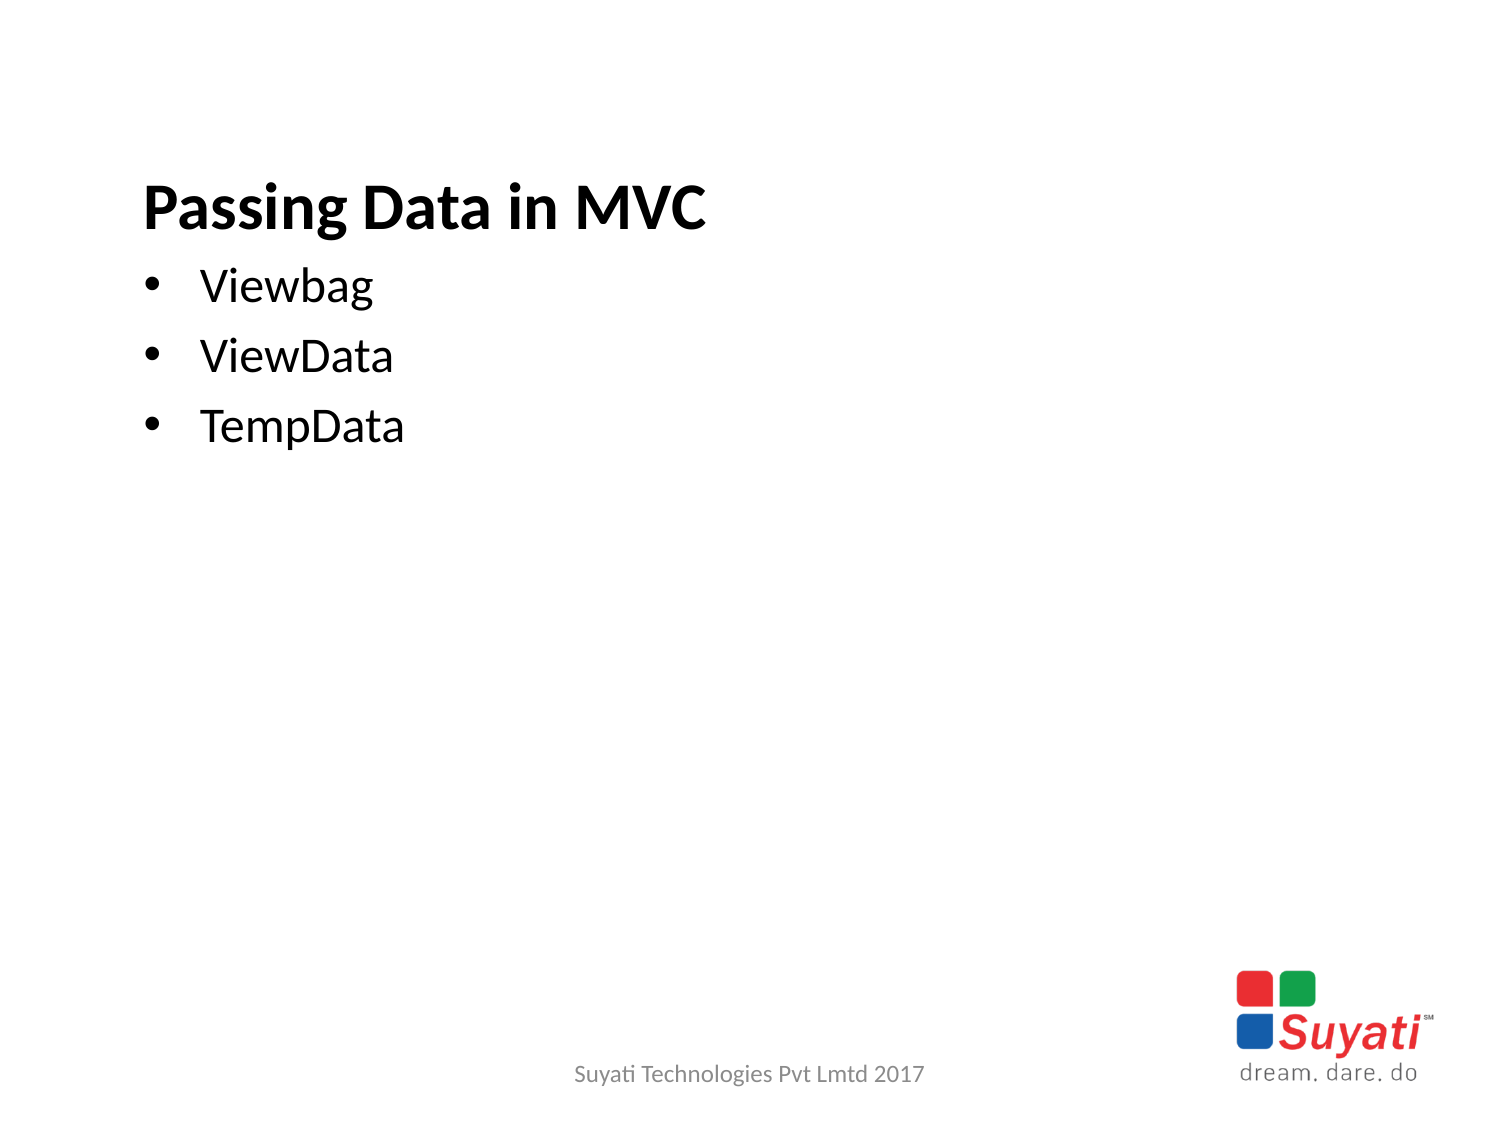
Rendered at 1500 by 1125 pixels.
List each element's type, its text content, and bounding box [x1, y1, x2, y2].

list Passing Data in MVC Viewbag ViewData TempData [128, 155, 1479, 898]
footer Suyati Technologies Pvt Lmtd 2017 [512, 1042, 988, 1103]
picture [1233, 925, 1436, 1125]
